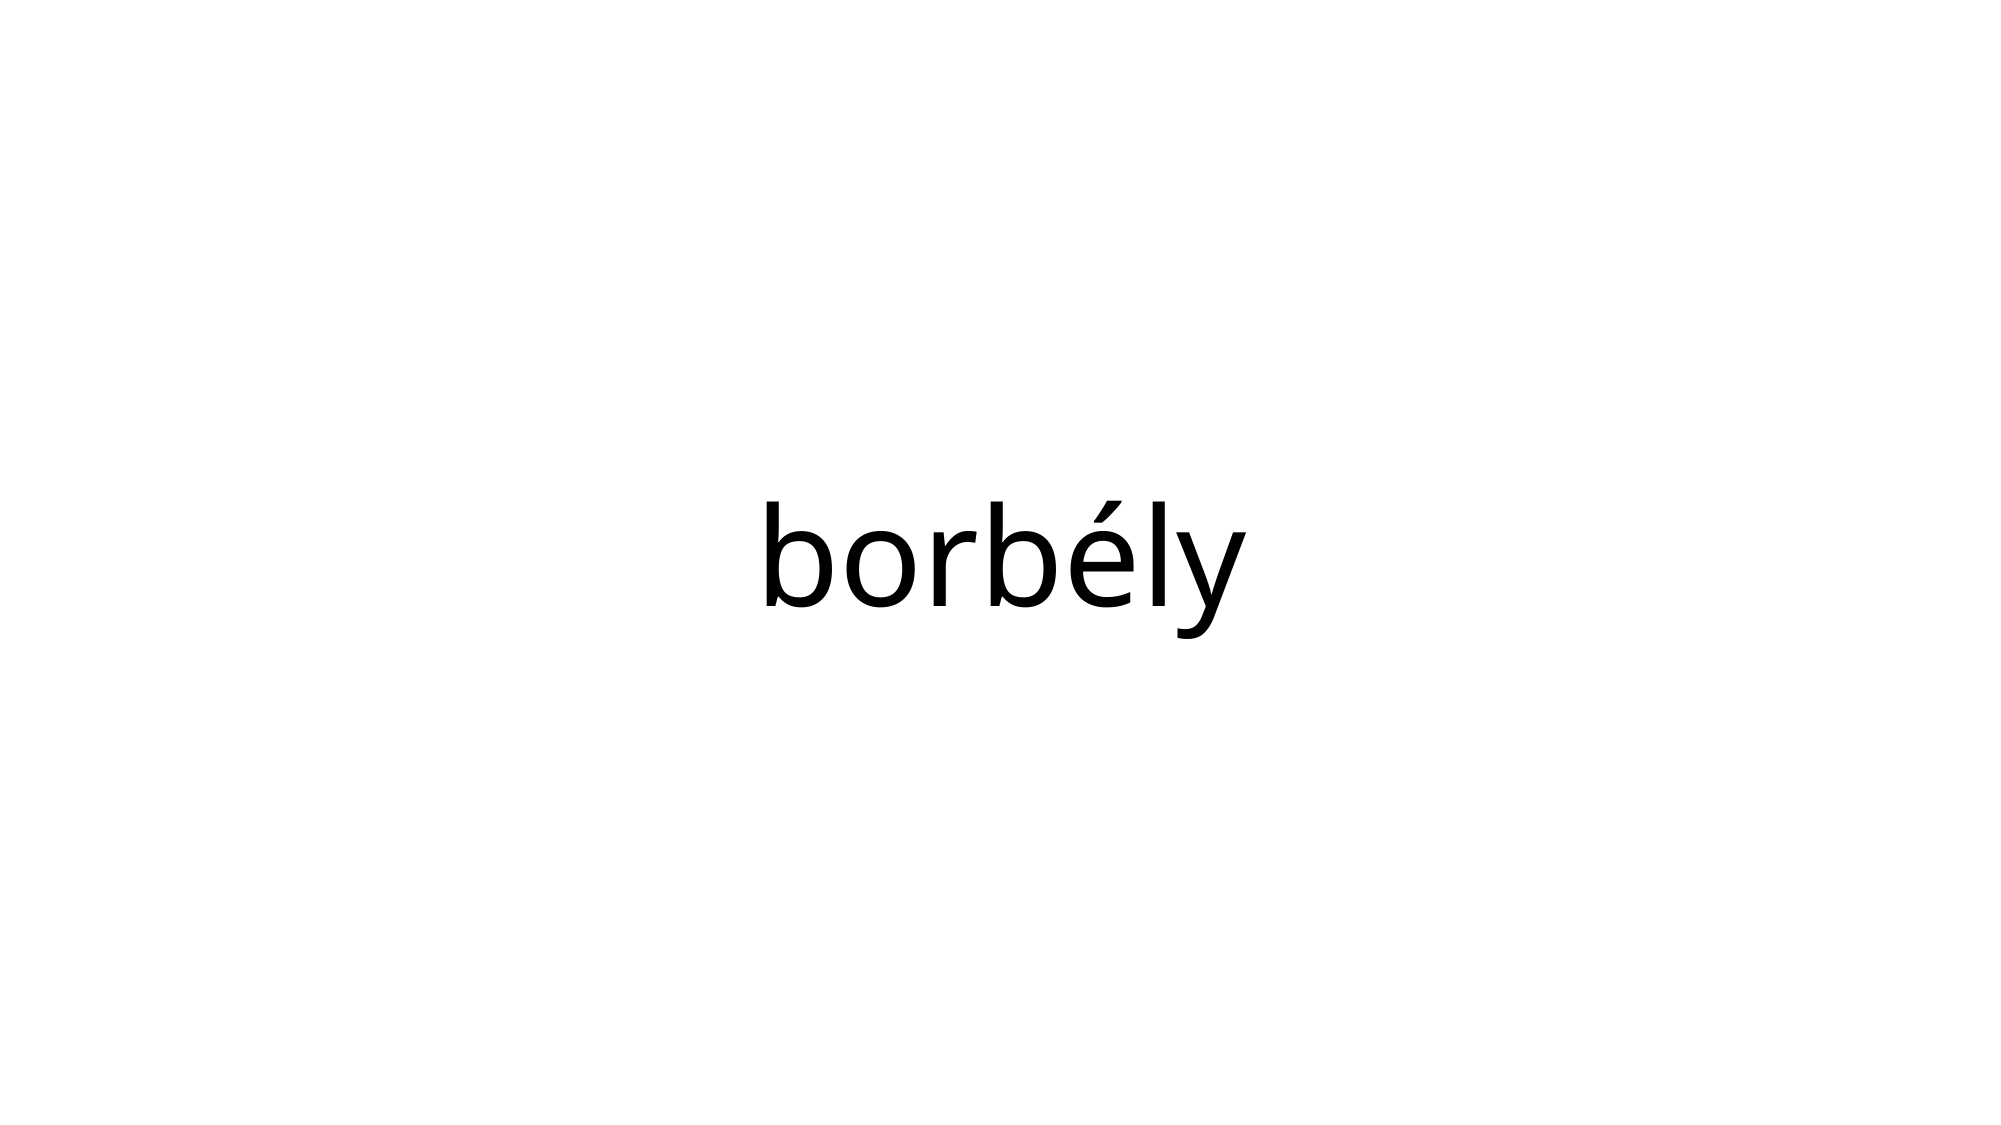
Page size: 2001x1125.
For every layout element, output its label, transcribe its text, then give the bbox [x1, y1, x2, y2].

list borbély [175, 89, 1827, 1035]
